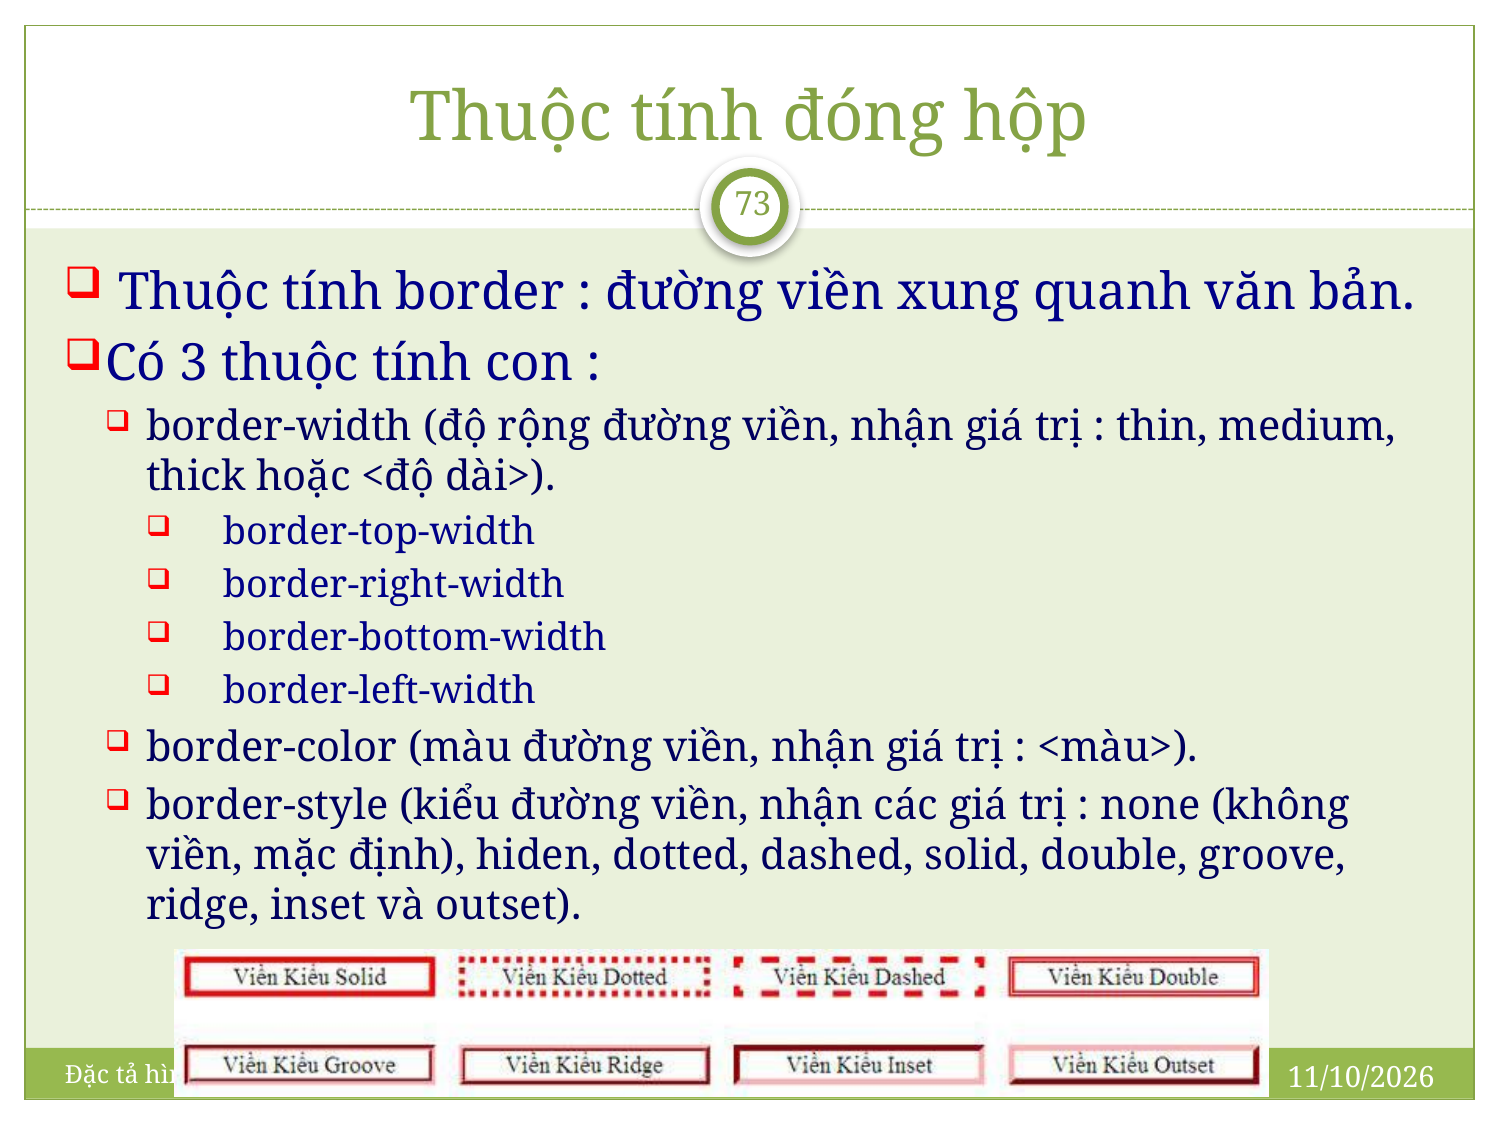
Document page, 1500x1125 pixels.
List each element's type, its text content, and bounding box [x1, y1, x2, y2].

slide_number 73 [715, 168, 791, 241]
picture [174, 949, 1269, 1098]
footer Đặc tả hình thức [50, 1051, 638, 1112]
title Thuộc tính đóng hộp [49, 37, 1450, 162]
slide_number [950, 1050, 1450, 1111]
list Thuộc tính border : đường viền xung quanh văn bản. Có 3 thuộc tính con : border-width (độ rộng đường viền, nhận giá trị : thin, medium, thick hoặc <độ dài>). border-top-width border-right-width border-bottom-width border-left-width border-color (màu đường viền, nhận giá trị : <màu>). border-style (kiểu đường viền, nhận các giá trị : none (không viền, mặc định), hiden, dotted, dashed, solid, double, groove, ridge, inset và outset). [49, 250, 1445, 1001]
